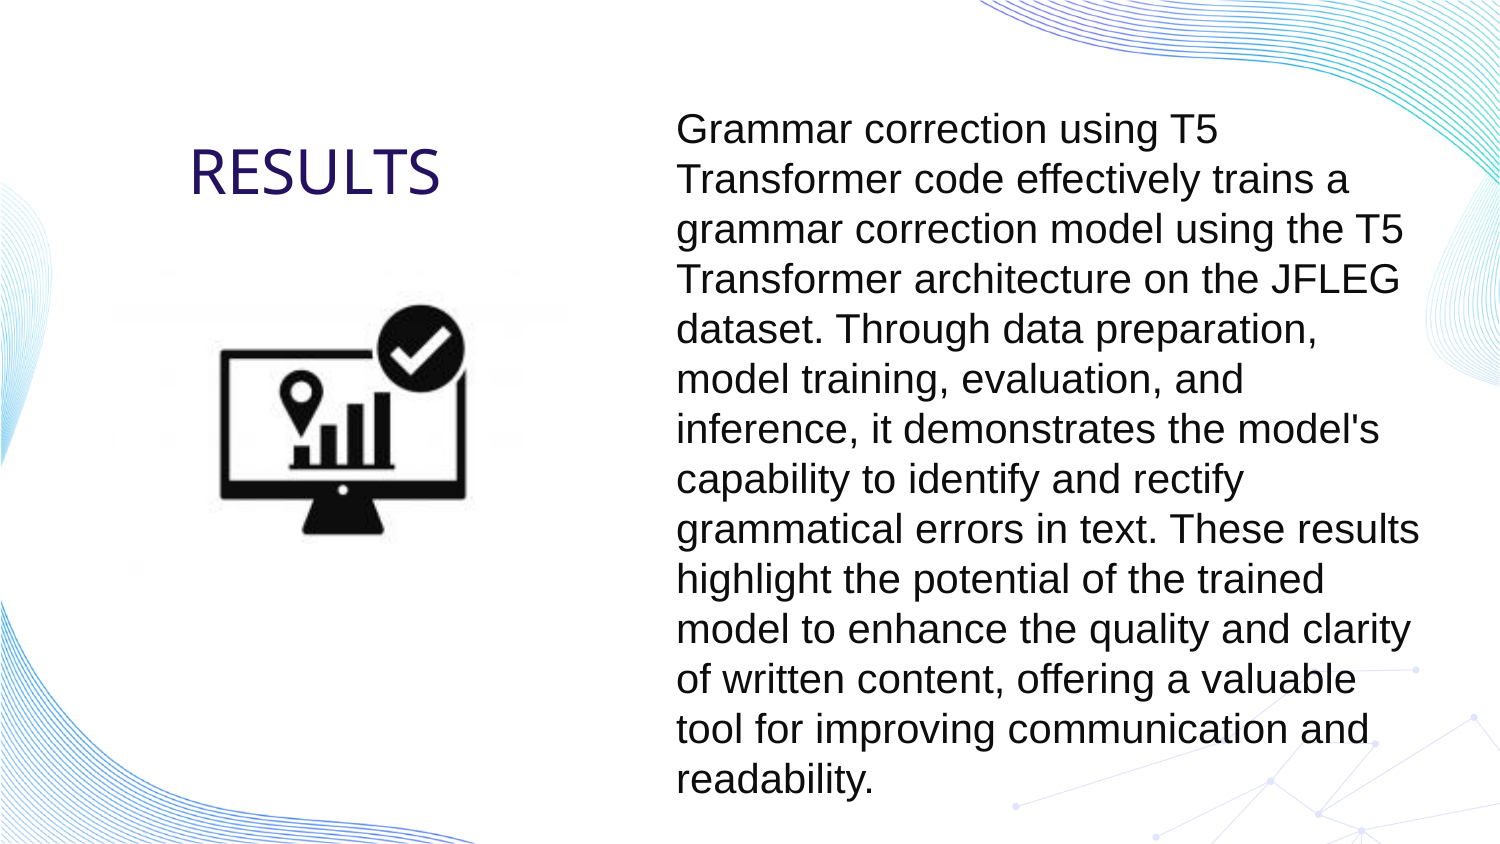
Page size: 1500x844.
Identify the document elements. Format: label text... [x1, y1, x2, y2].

text_box Grammar correction using T5 Transformer code effectively trains a grammar correction model using the T5 Transformer architecture on the JFLEG dataset. Through data preparation, model training, evaluation, and inference, it demonstrates the model's capability to identify and rectify grammatical errors in text. These results highlight the potential of the trained model to enhance the quality and clarity of written content, offering a valuable tool for improving communication and readability. [661, 94, 1450, 810]
title RESULTS [173, 116, 468, 206]
picture [1, 152, 568, 843]
picture [969, 1, 1499, 391]
